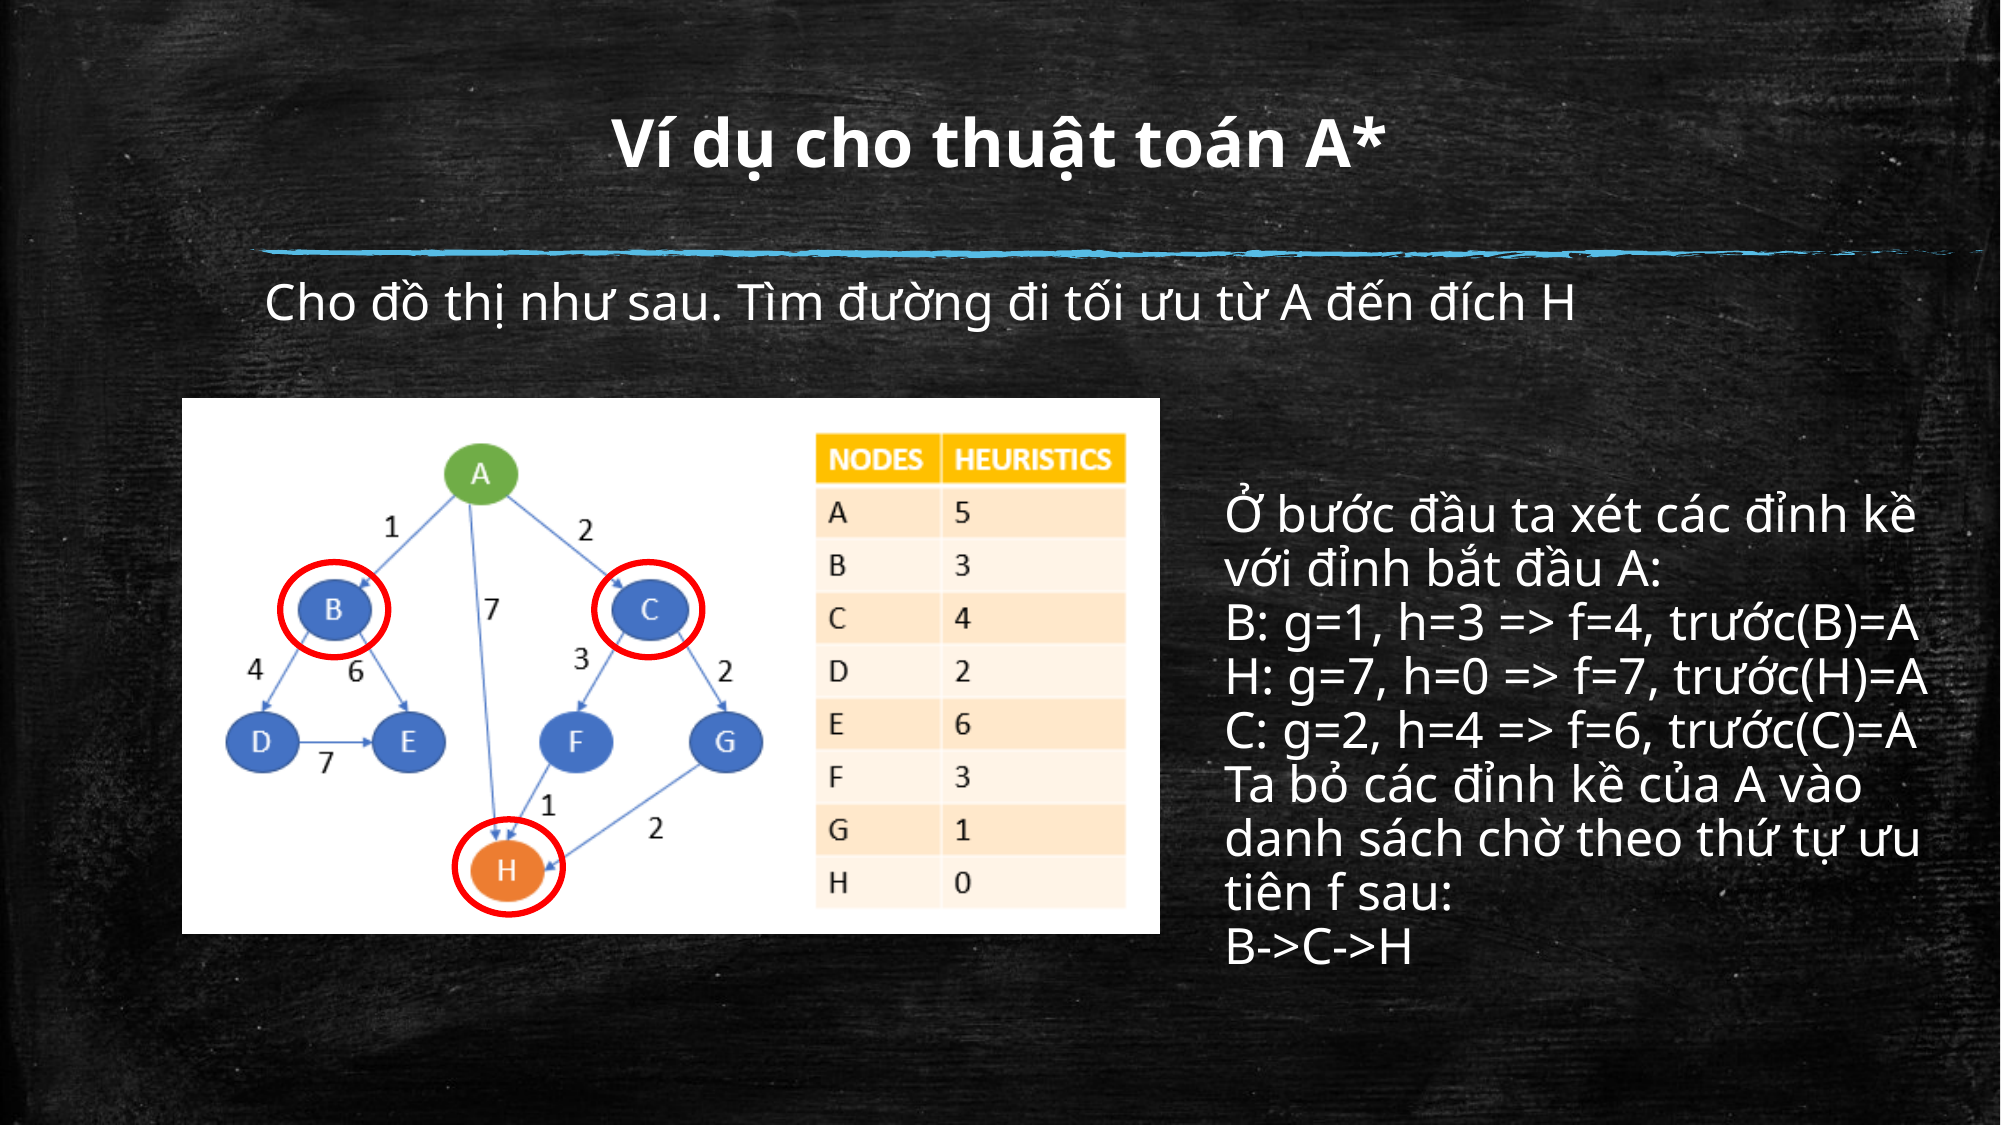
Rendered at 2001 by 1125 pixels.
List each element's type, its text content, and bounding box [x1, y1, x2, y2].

title Ví dụ cho thuật toán A* [249, 89, 1751, 190]
text_box Ở bước đầu ta xét các đỉnh kề với đỉnh bắt đầu A: B: g=1, h=3 => f=4, trước(B)=A H: g=7, h=0 => f=7, trước(H)=A C: g=2, h=4 => f=6, trước(C)=A Ta bỏ các đỉnh kề của A vào danh sách chờ theo thứ tự ưu tiên f sau: B->C->H [1209, 482, 1955, 983]
text_box Cho đồ thị như sau. Tìm đường đi tối ưu từ A đến đích H [249, 269, 1675, 339]
picture [182, 398, 1160, 934]
